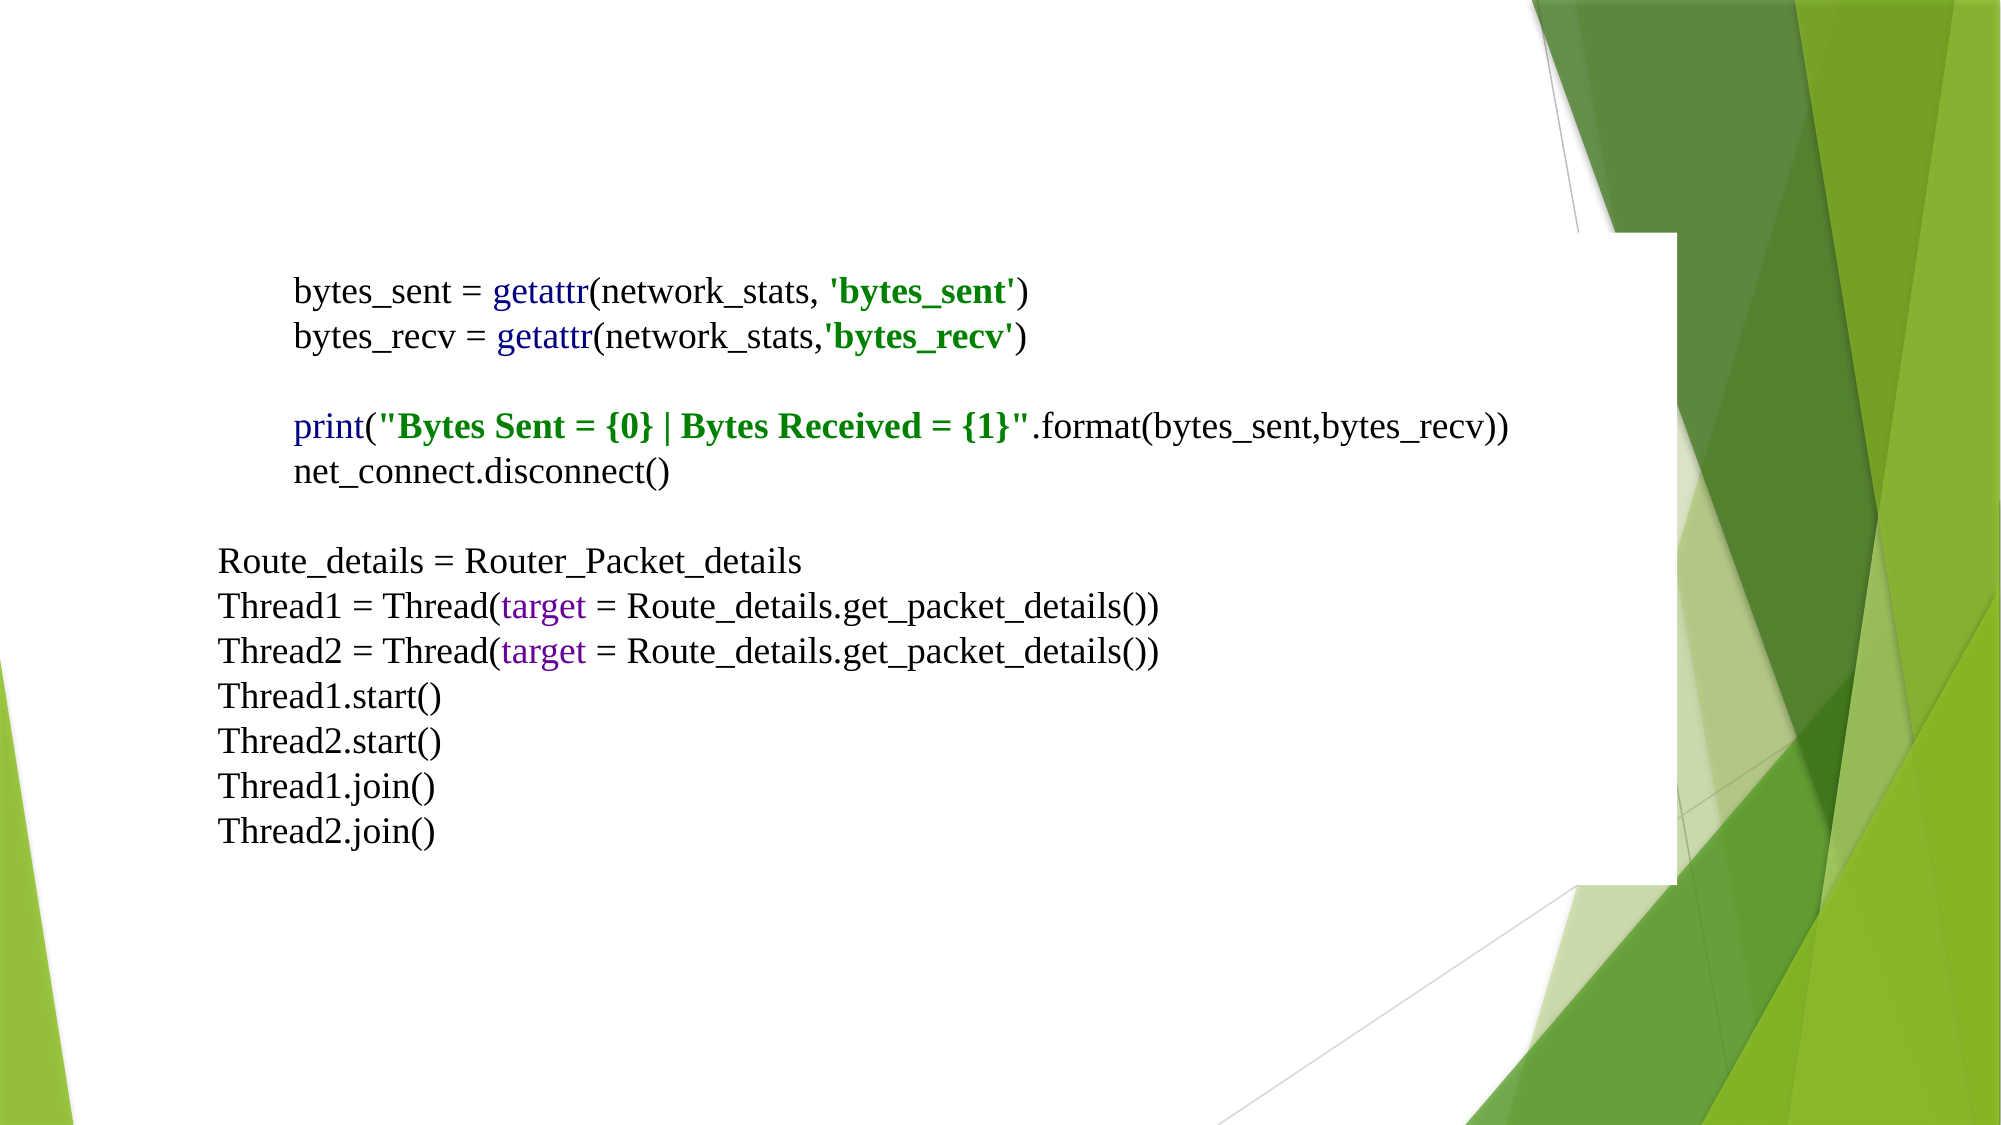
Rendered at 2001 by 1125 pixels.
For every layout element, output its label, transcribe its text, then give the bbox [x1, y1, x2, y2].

list bytes_sent = getattr(network_stats, 'bytes_sent') bytes_recv = getattr(network_stats,'bytes_recv') print("Bytes Sent = {0} | Bytes Received = {1}".format(bytes_sent,bytes_recv)) net_connect.disconnect() Route_details = Router_Packet_details Thread1 = Thread(target = Route_details.get_packet_details()) Thread2 = Thread(target = Route_details.get_packet_details()) Thread1.start() Thread2.start() Thread1.join() Thread2.join() [202, 232, 1678, 886]
